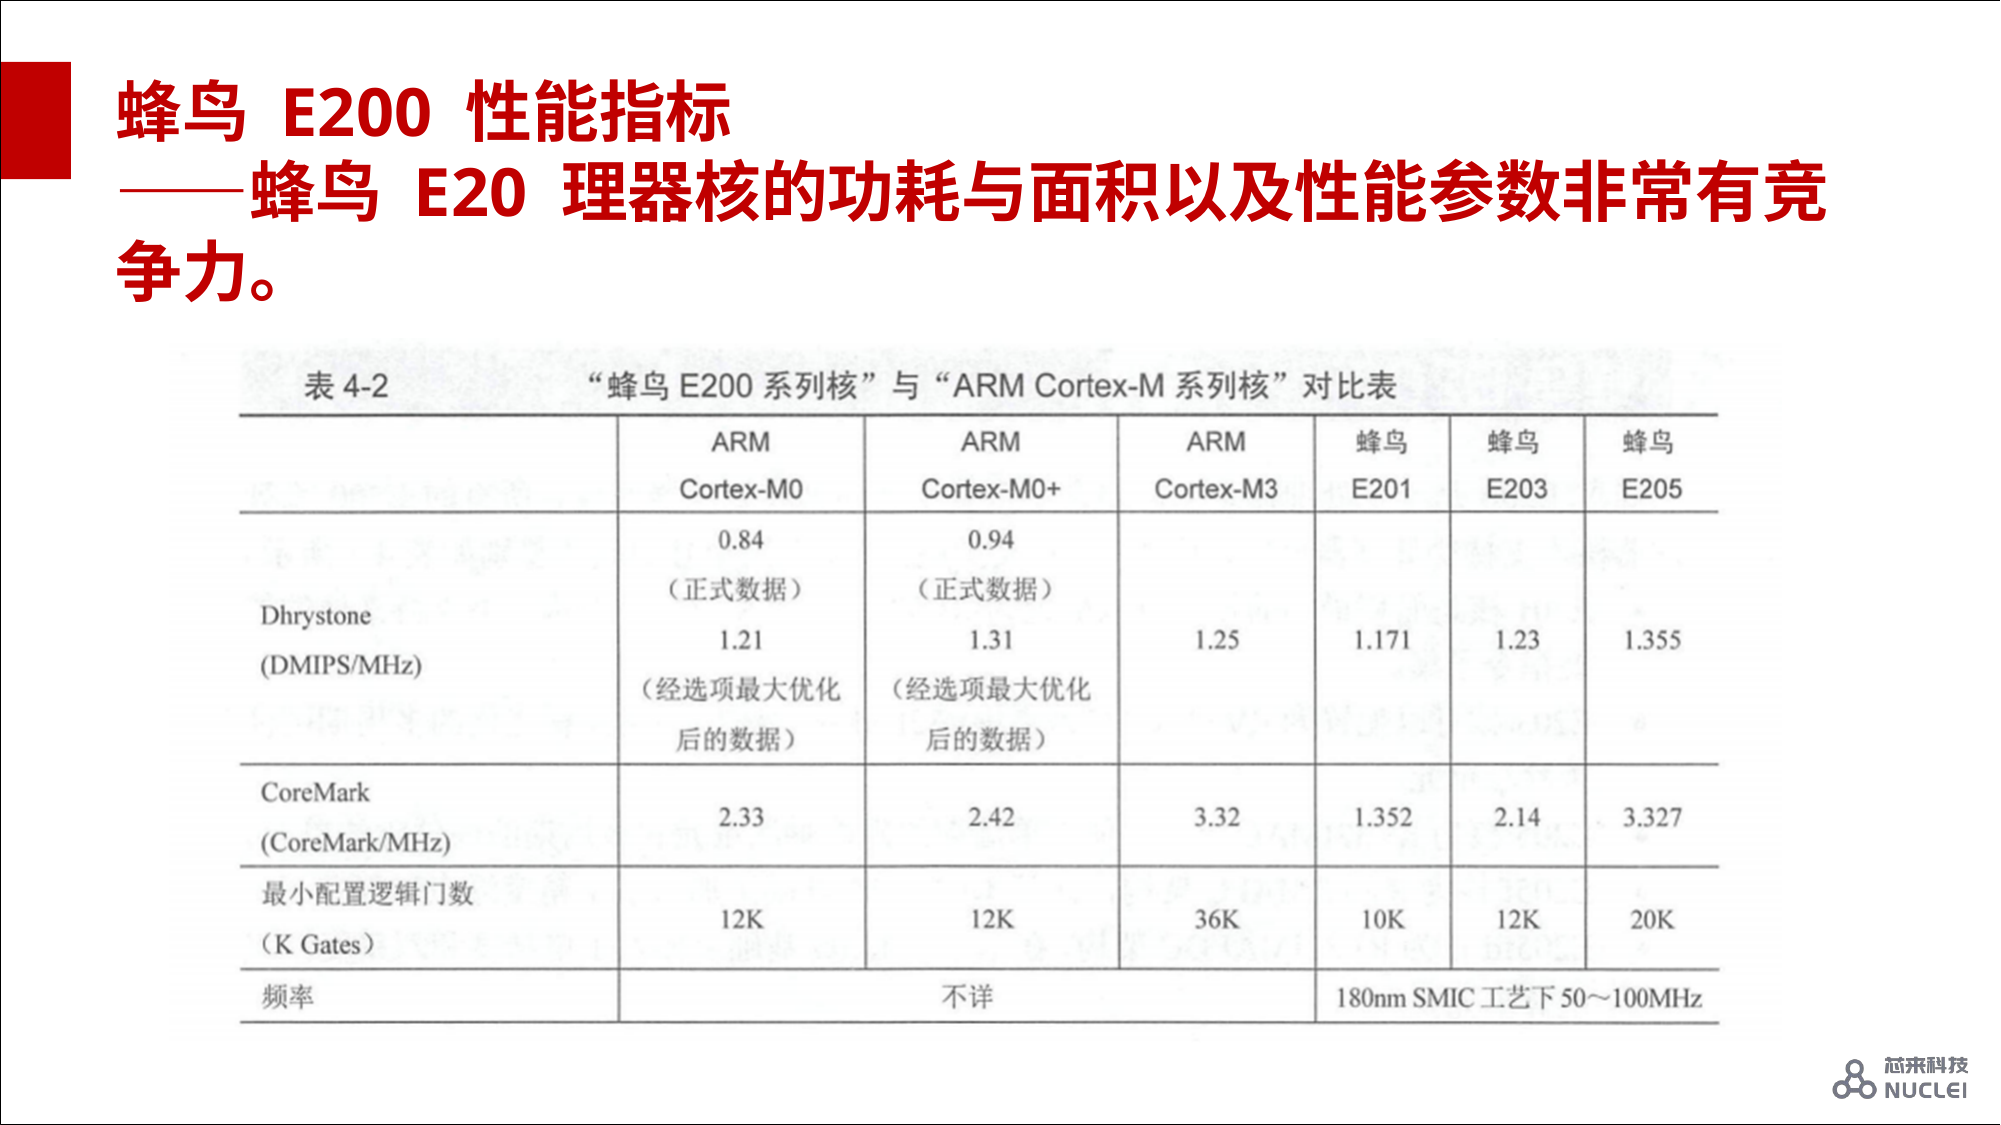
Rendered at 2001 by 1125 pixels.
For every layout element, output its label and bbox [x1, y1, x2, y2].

text_box [0, 0, 2000, 1125]
picture [169, 338, 1782, 1048]
